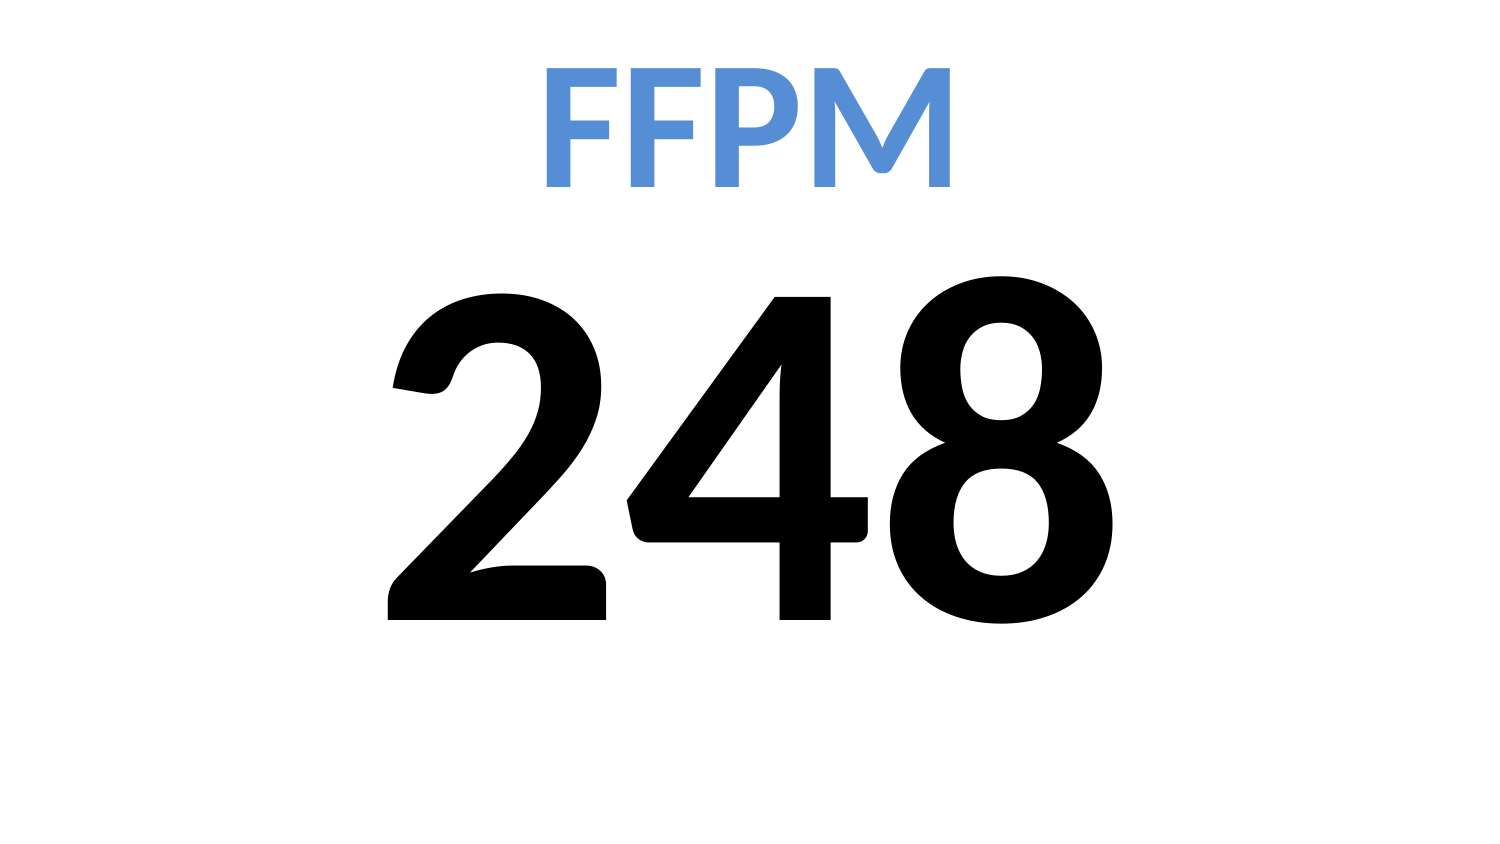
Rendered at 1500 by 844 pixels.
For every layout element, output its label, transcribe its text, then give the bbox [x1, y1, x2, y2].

text_box FFPM [0, 0, 1500, 232]
text_box 248 [0, 232, 1500, 727]
